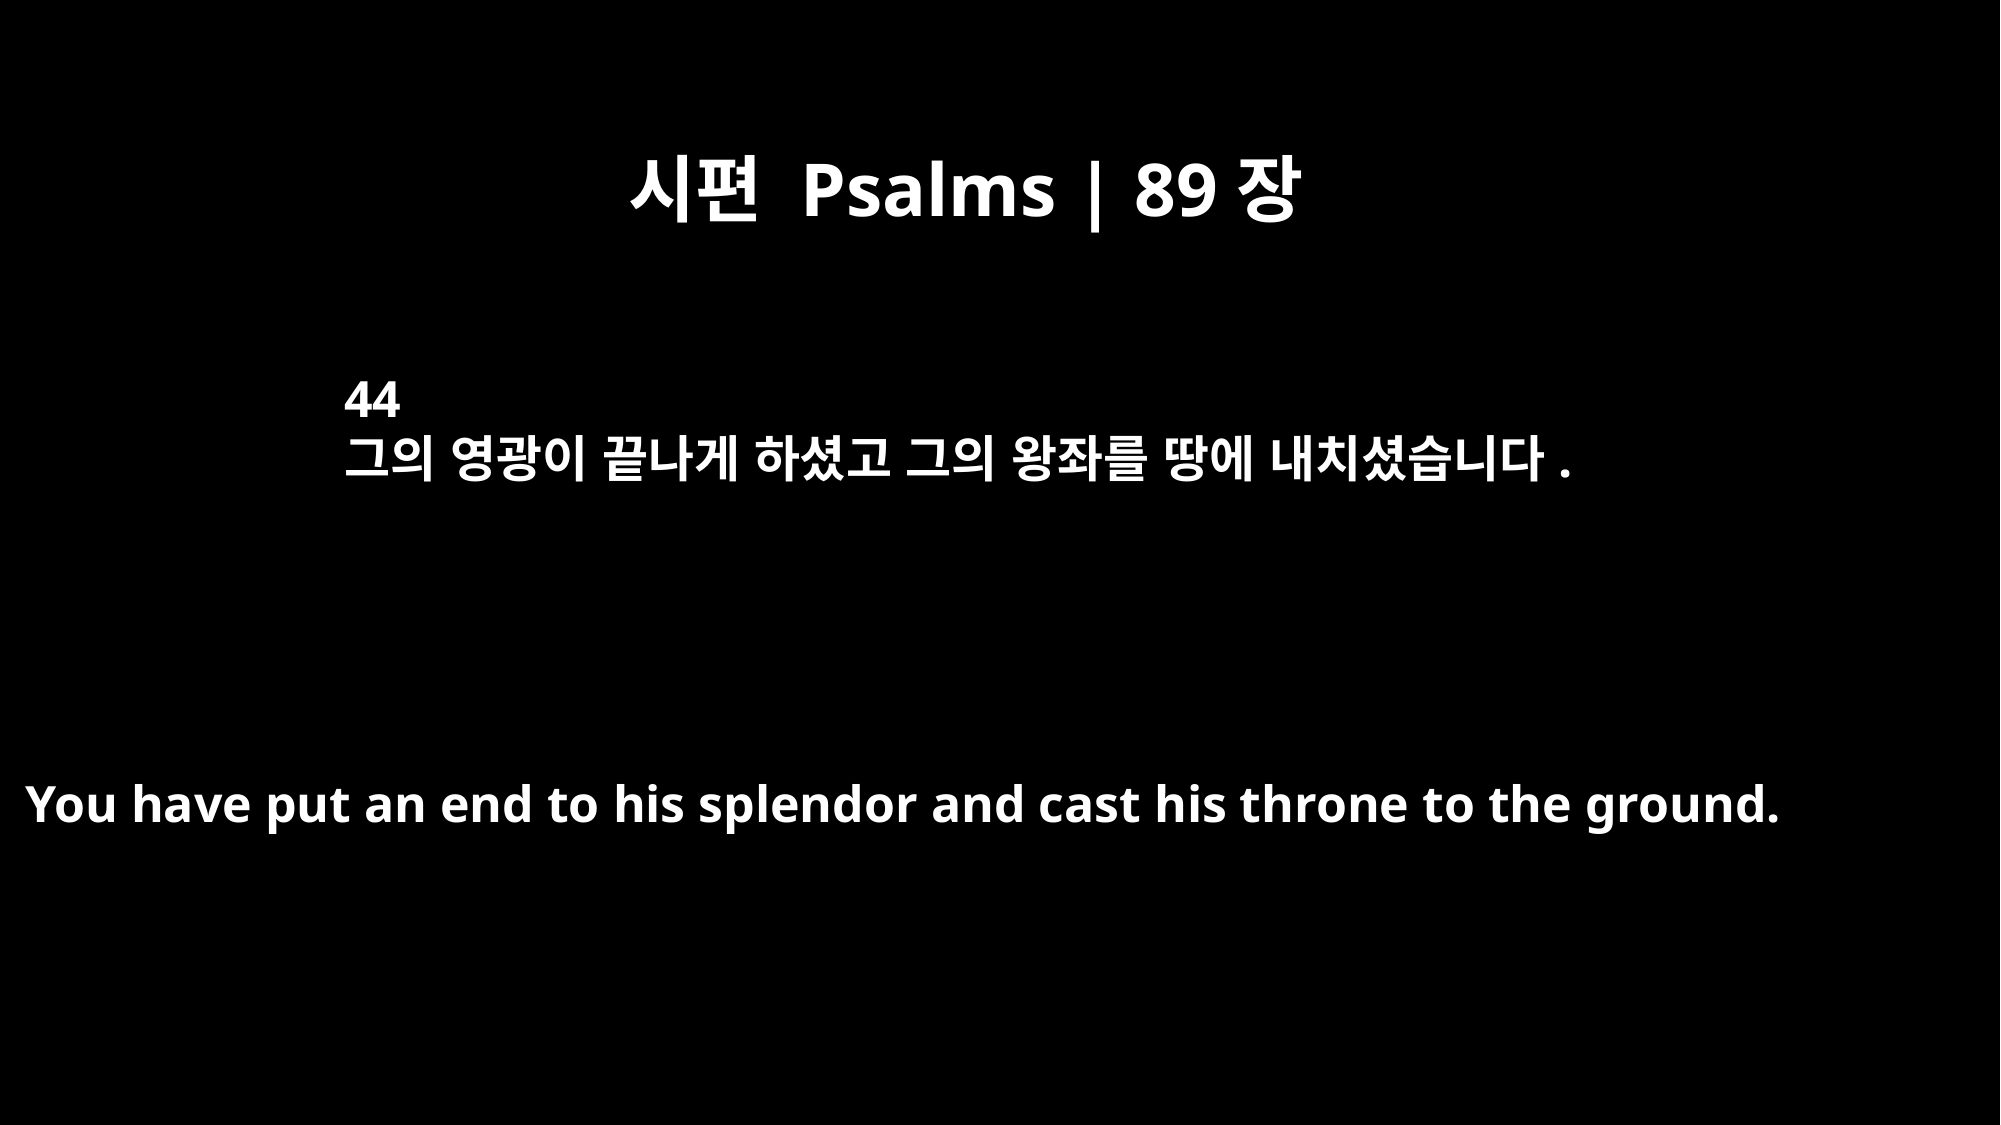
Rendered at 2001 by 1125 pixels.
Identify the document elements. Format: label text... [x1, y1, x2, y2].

text_box You have put an end to his splendor and cast his throne to the ground. [11, 764, 1797, 840]
text_box 시편 Psalms | 89장 [613, 136, 1319, 239]
text_box 44 그의 영광이 끝나게 하셨고 그의 왕좌를 땅에 내치셨습니다. [329, 359, 1588, 495]
